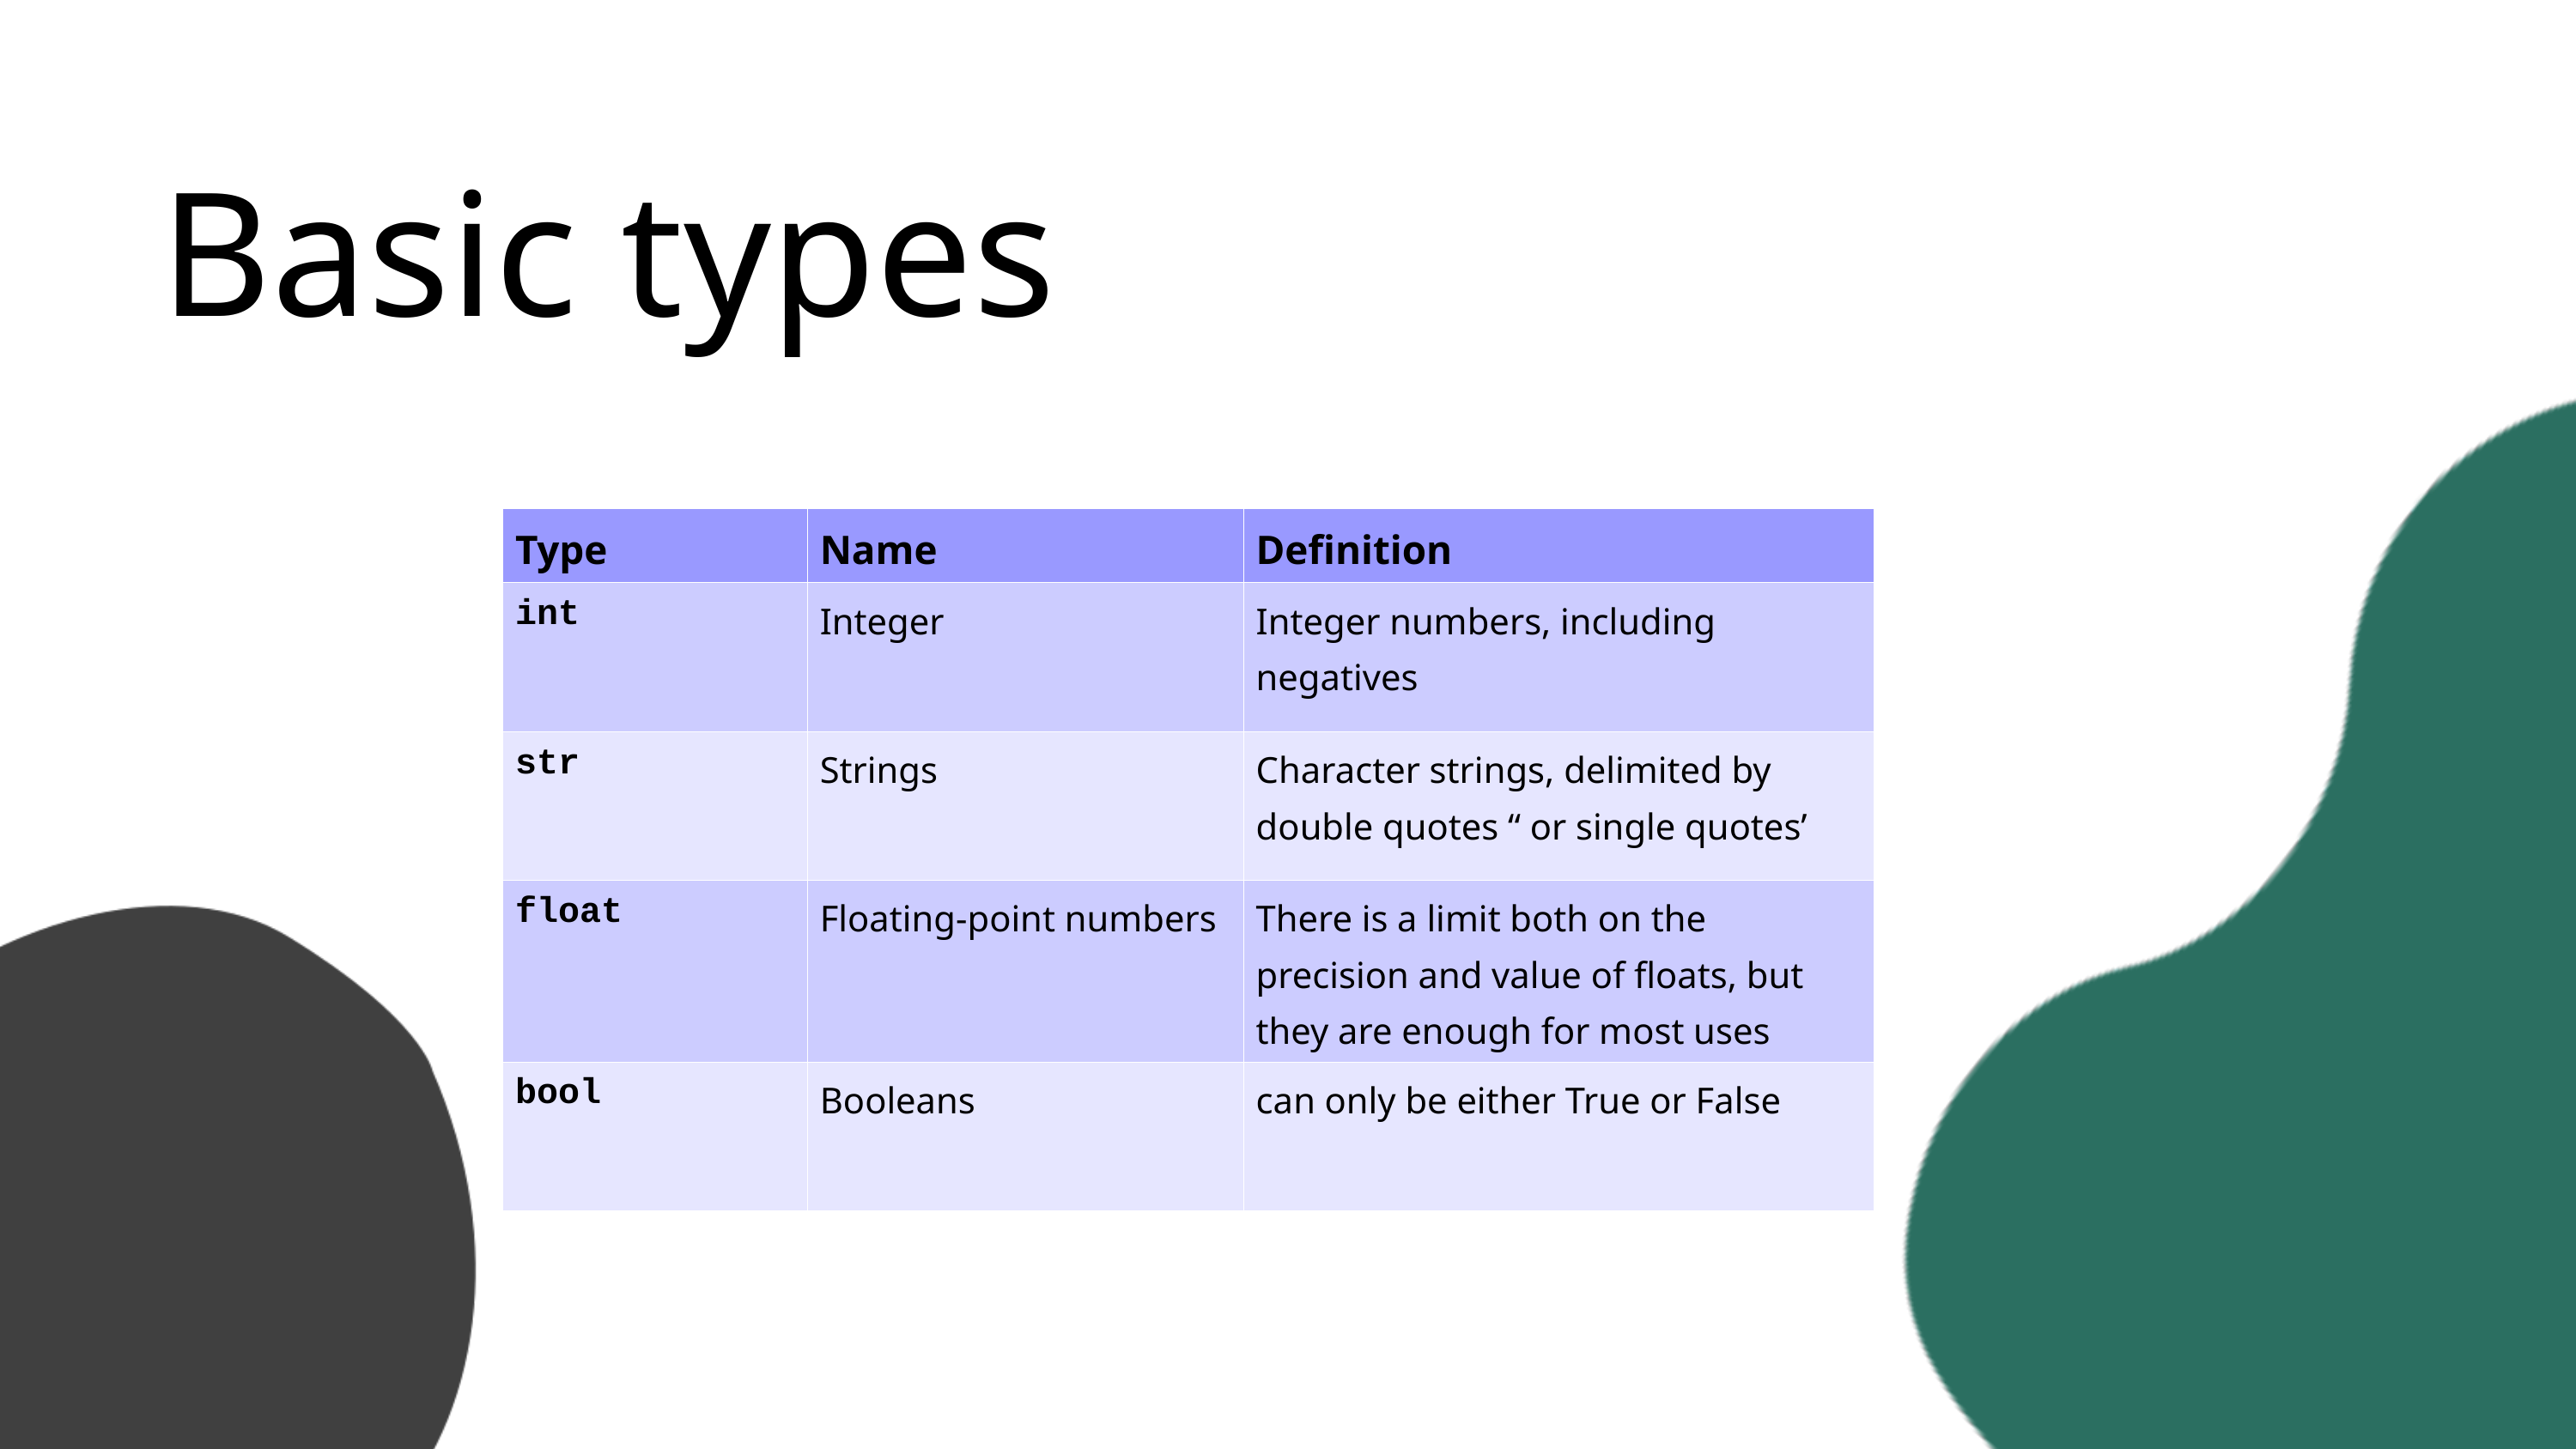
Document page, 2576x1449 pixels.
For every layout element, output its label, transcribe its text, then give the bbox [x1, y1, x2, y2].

table_cell bool [513, 1063, 807, 1210]
table_cell Floating-point numbers [808, 881, 1243, 1062]
table_cell Integer [808, 583, 1243, 731]
table_cell Strings [808, 732, 1243, 880]
table_cell Booleans [808, 1063, 1243, 1210]
picture [1729, 292, 2576, 1449]
table_cell There is a limit both on the precision and value of floats, but they are enough for most uses​ [1244, 881, 1874, 1062]
table_header Name [808, 509, 1243, 582]
table_cell float [513, 881, 807, 1062]
picture [0, 805, 509, 1449]
table_cell str [503, 732, 807, 880]
table_cell int​ [503, 583, 807, 731]
table_header Definition [1244, 509, 1874, 582]
table_cell Integer numbers, including negatives​ [1244, 583, 1874, 731]
table_cell can only be either True or False​ [1244, 1063, 1874, 1210]
text_box Basic types​ [160, 144, 1418, 351]
table_header Type [503, 509, 807, 582]
table_cell Character strings, delimited by double quotes “ or single quotes’​ [1244, 732, 1874, 880]
